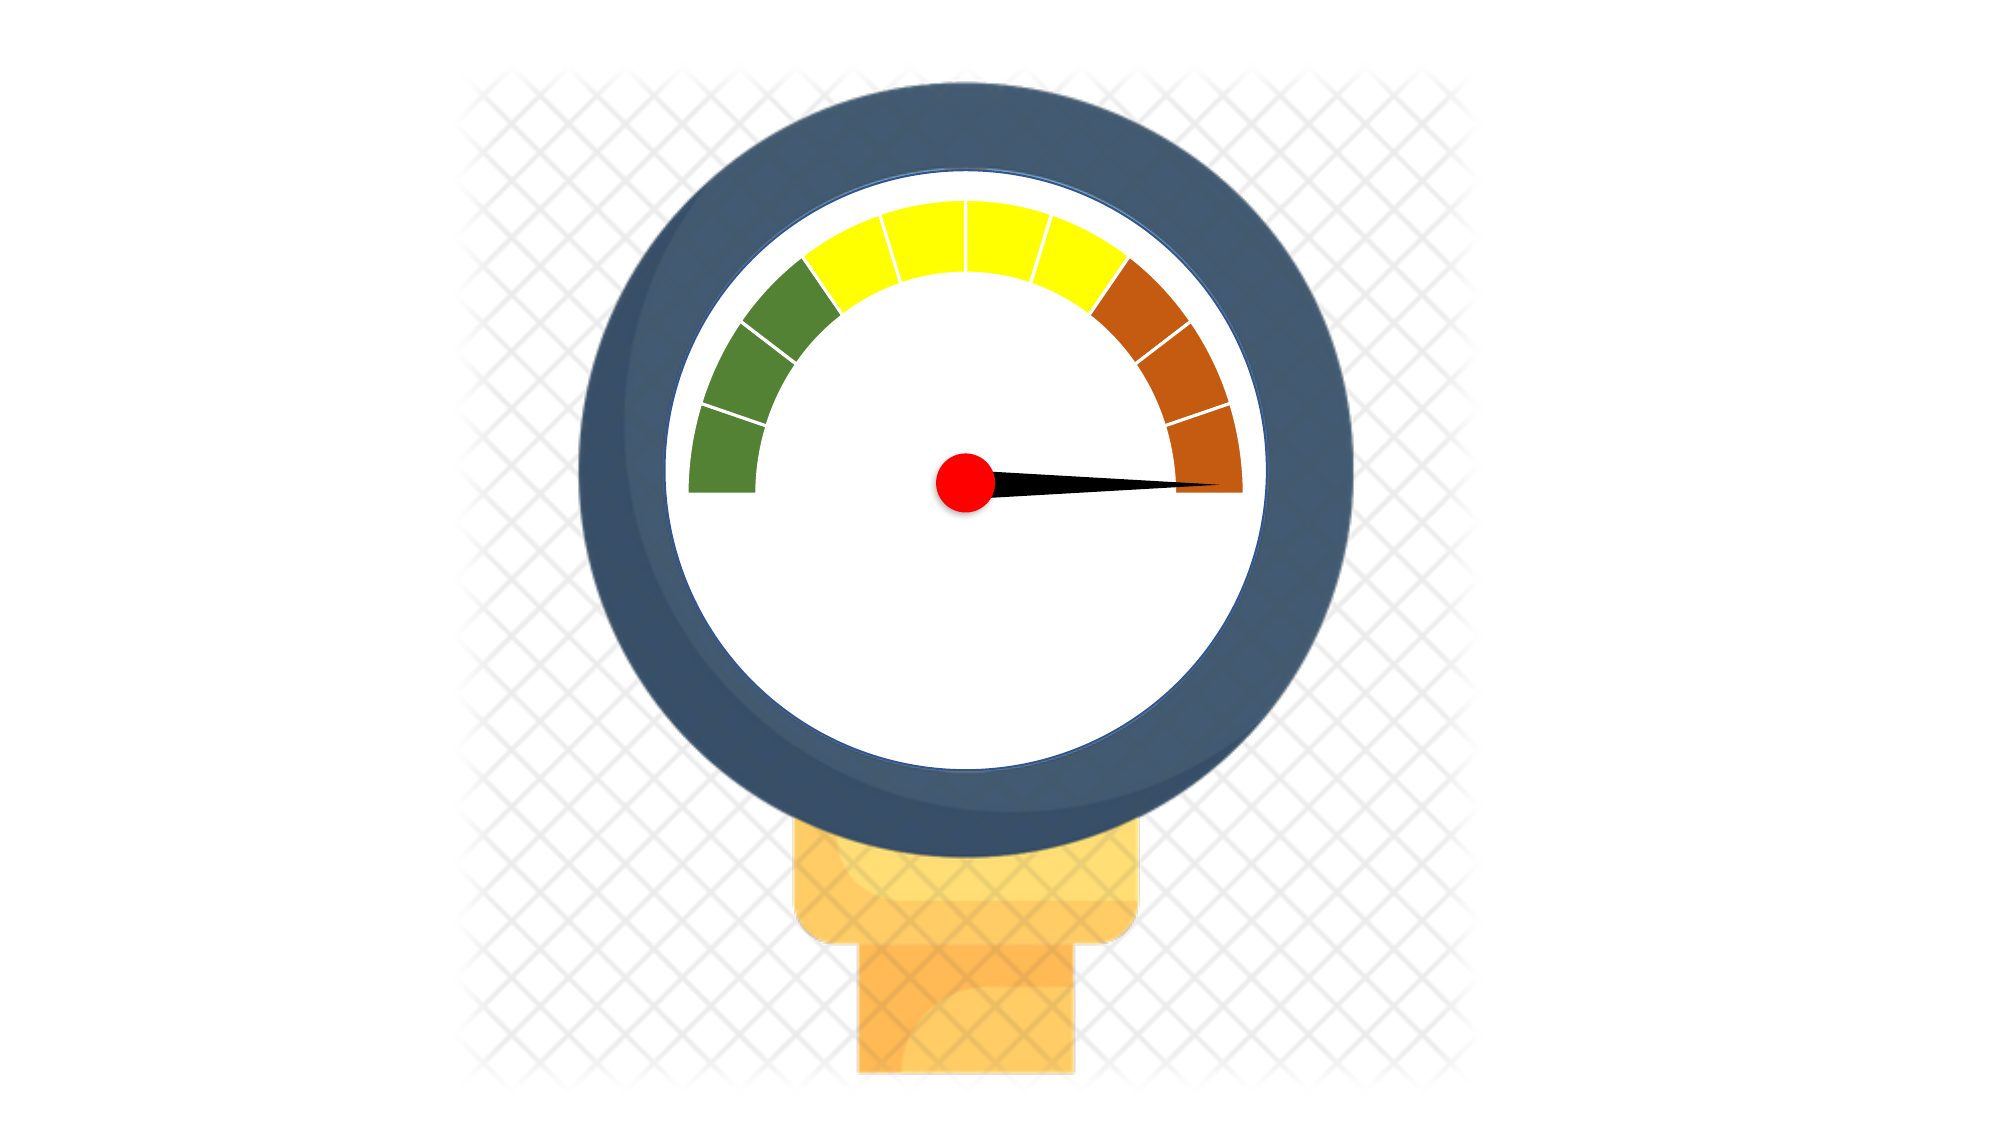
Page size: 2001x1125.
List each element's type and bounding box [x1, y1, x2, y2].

text_box [711, 470, 1220, 500]
picture [450, 62, 1483, 1095]
text_box [686, 199, 1245, 495]
